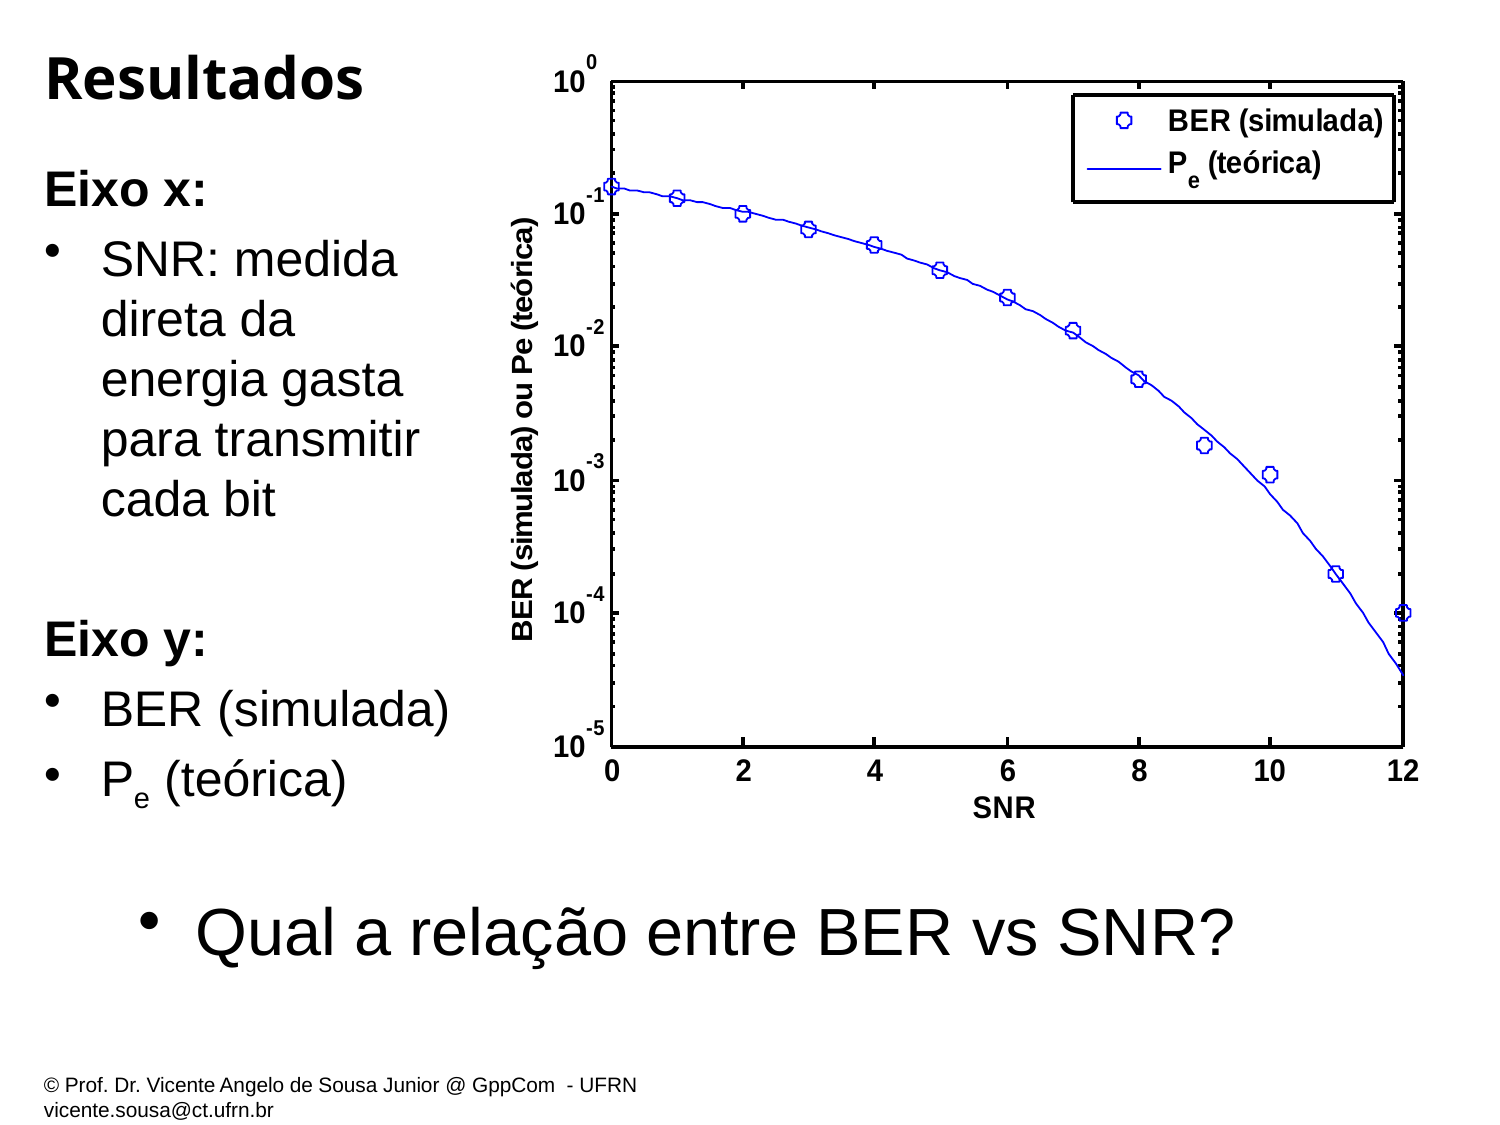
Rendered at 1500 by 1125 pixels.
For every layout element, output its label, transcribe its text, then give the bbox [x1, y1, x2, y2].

list Eixo x: SNR: medida direta da energia gasta para transmitir cada bit Eixo y: BER (simulada) Pe (teórica) [29, 148, 467, 1012]
title Resultados [29, 7, 1393, 146]
text_box Qual a relação entre BER vs SNR? [123, 881, 1400, 976]
picture [478, 18, 1500, 838]
